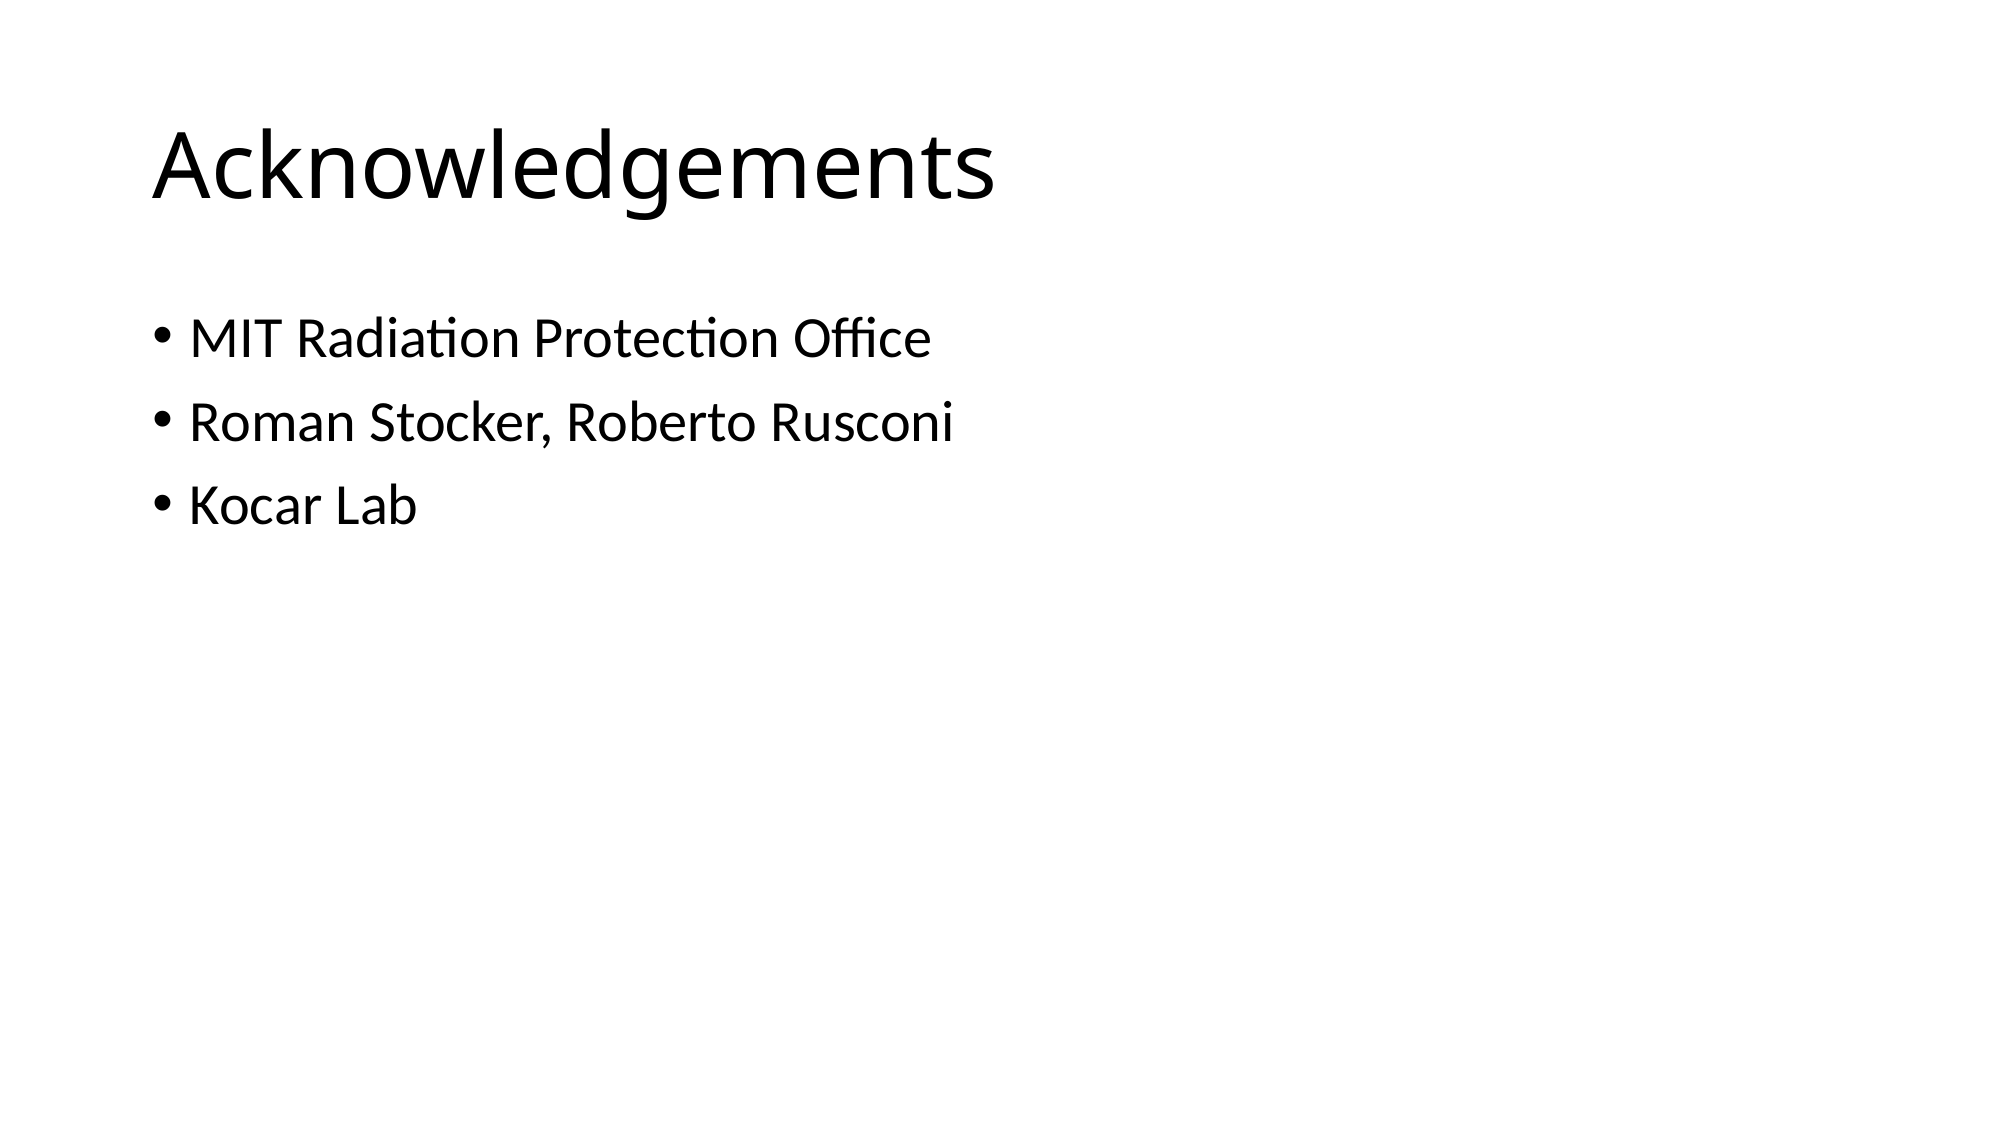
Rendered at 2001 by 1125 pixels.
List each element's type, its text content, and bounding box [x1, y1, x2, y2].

list MIT Radiation Protection Office Roman Stocker, Roberto Rusconi Kocar Lab [137, 299, 1863, 1014]
title Acknowledgements [137, 59, 1863, 278]
